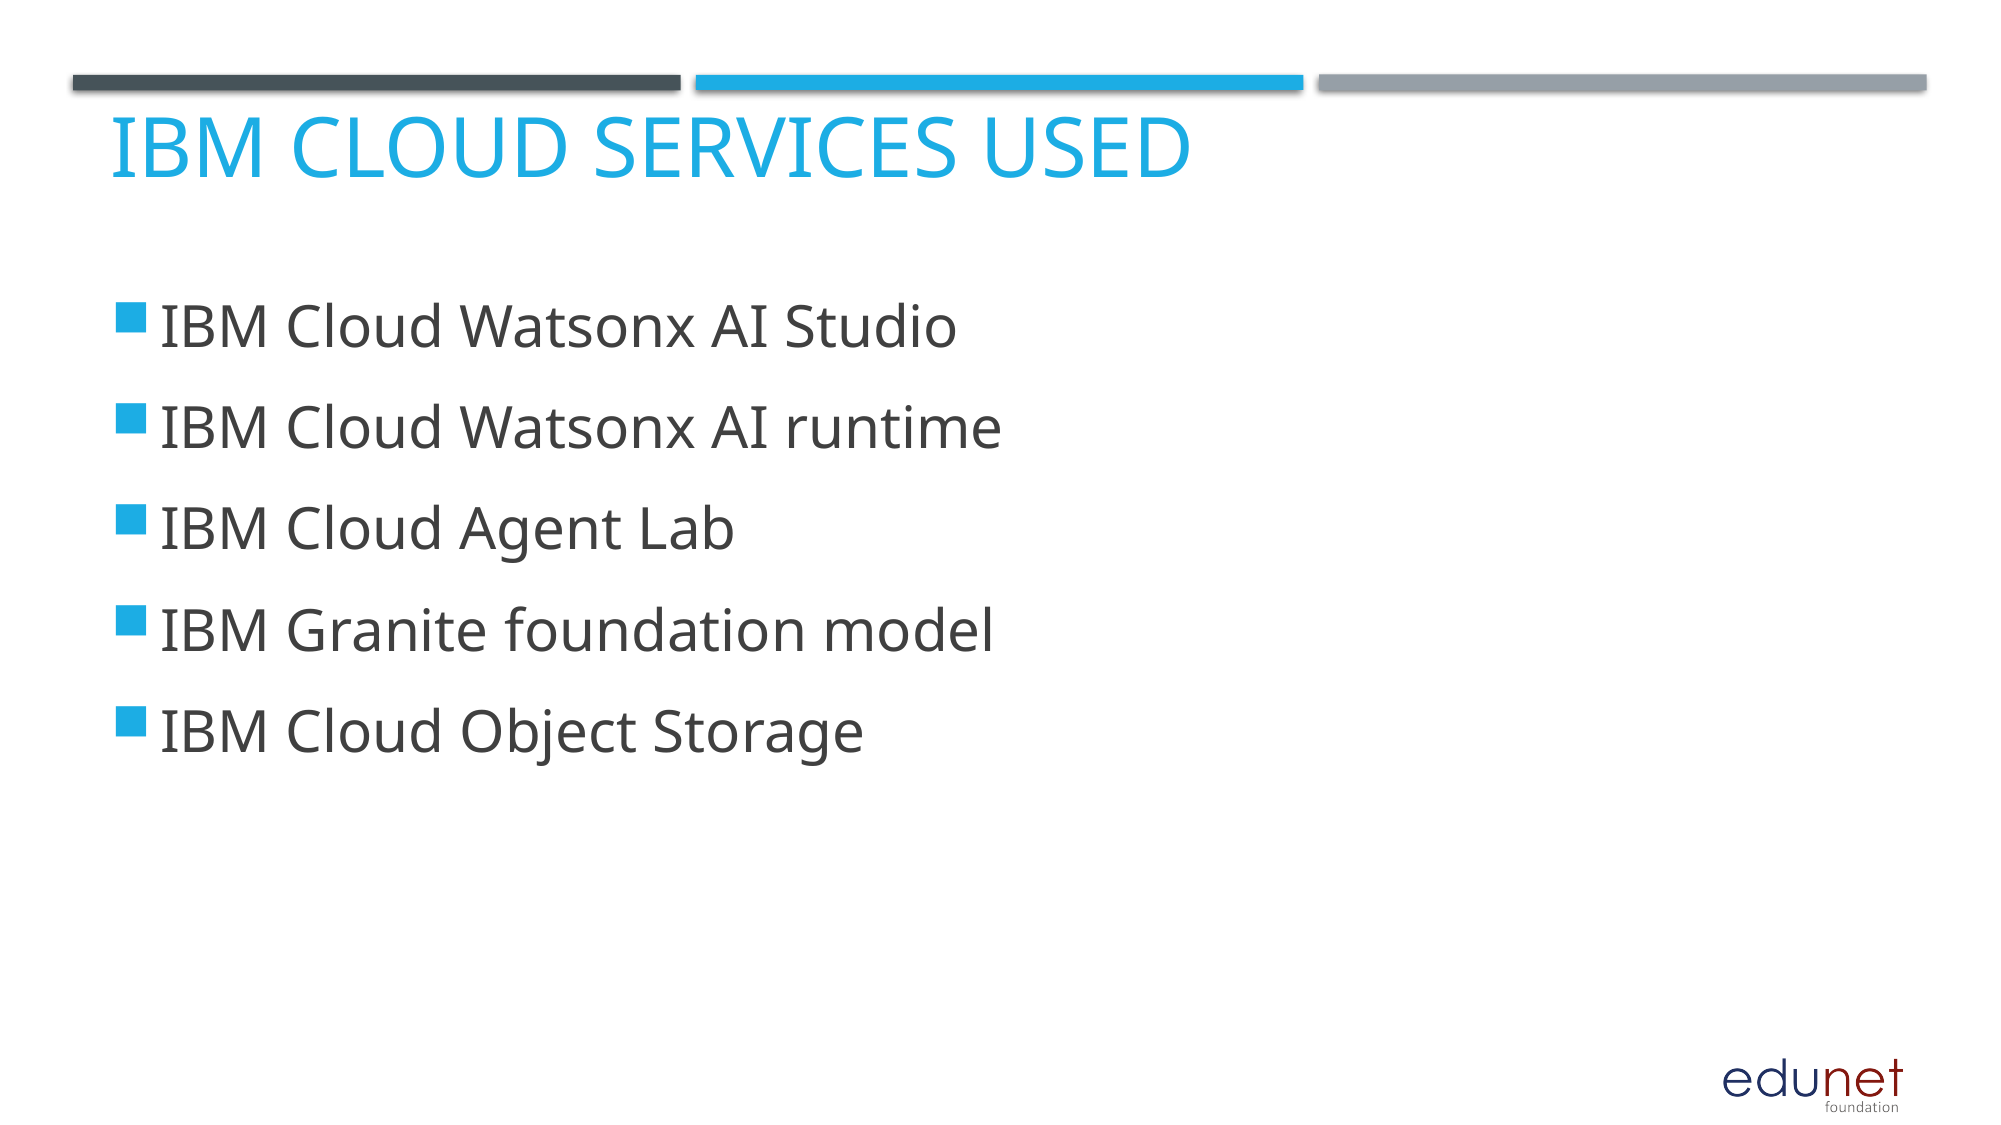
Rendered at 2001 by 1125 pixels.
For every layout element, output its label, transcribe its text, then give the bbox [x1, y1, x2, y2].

list IBM Cloud Watsonx AI Studio IBM Cloud Watsonx AI runtime IBM Cloud Agent Lab IBM Granite foundation model IBM Cloud Object Storage [95, 0, 1905, 1125]
